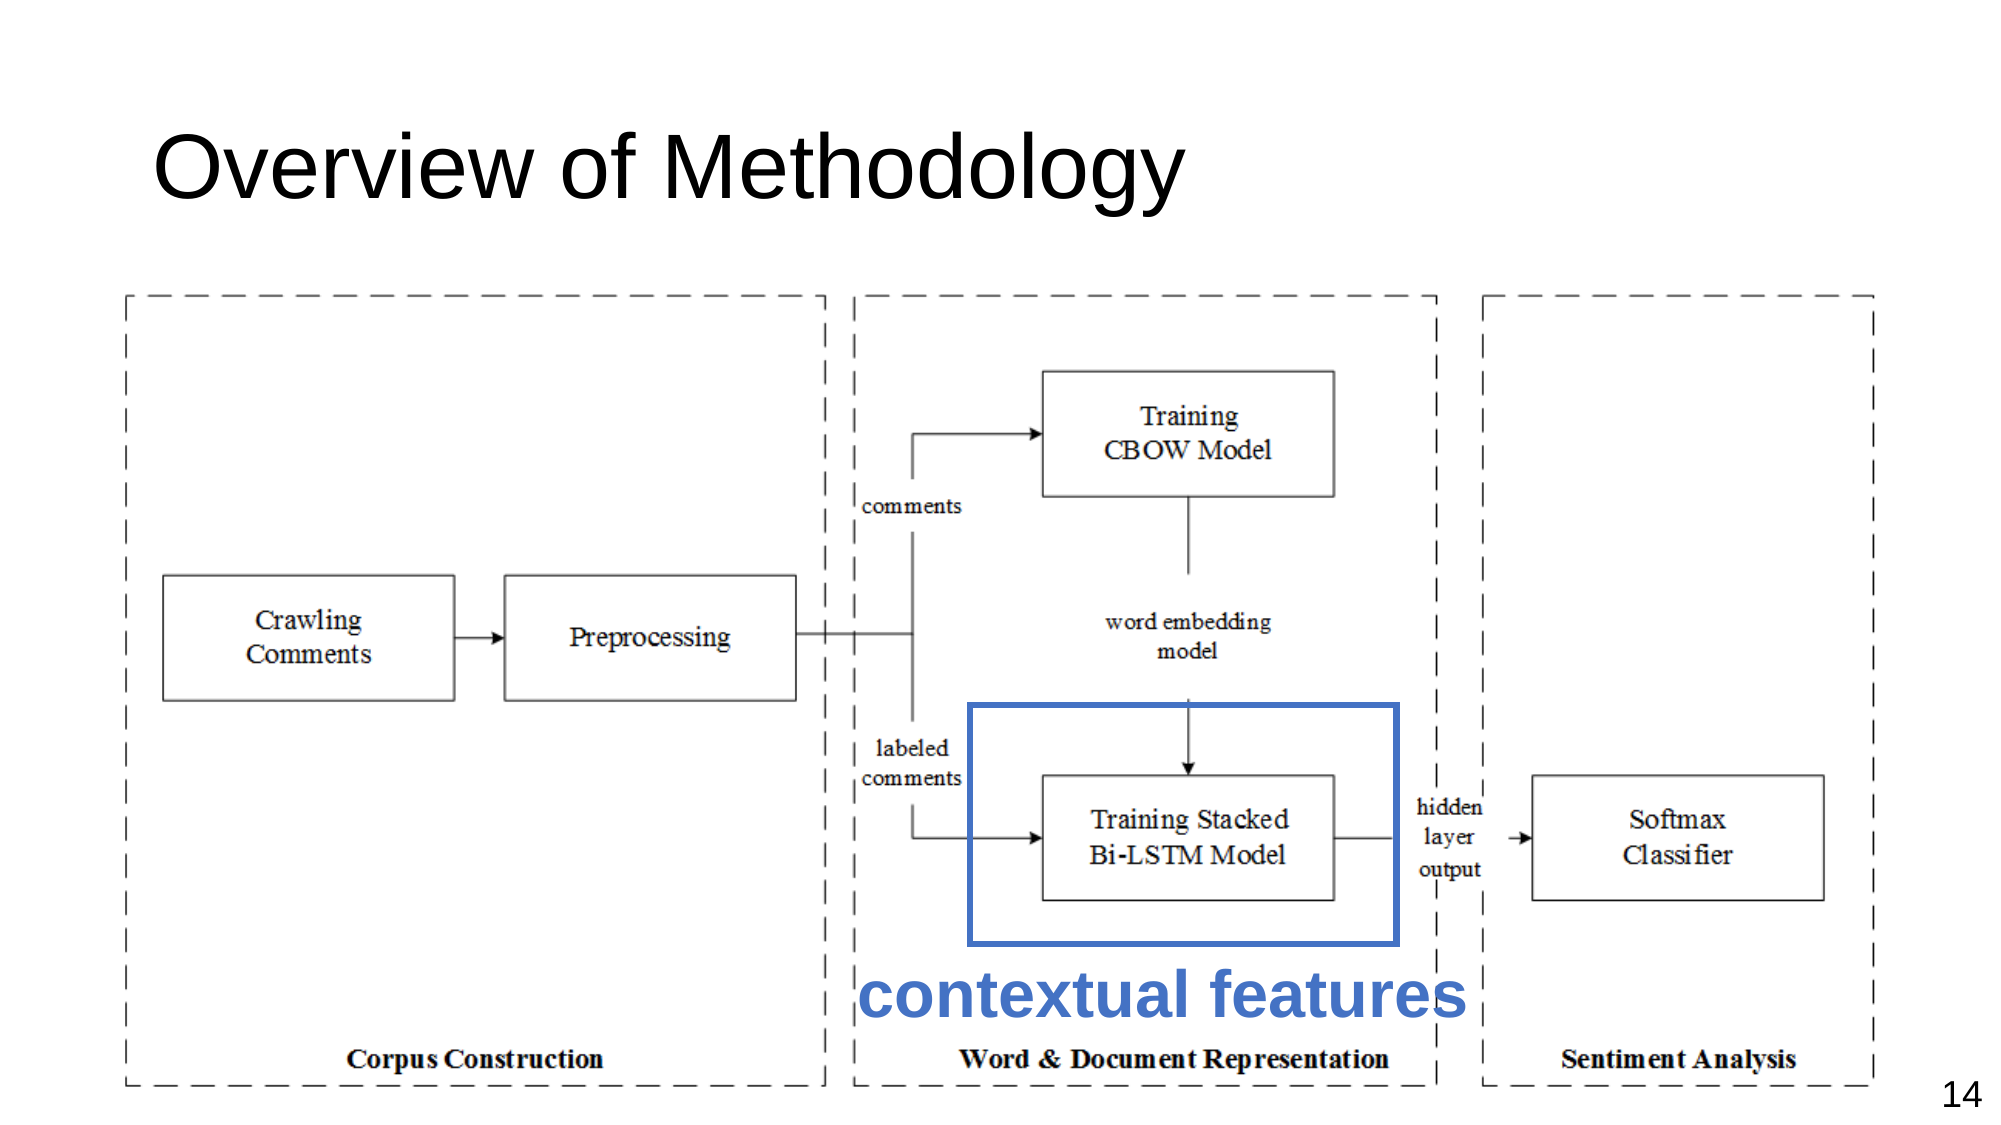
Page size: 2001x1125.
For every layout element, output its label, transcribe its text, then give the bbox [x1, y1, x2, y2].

text_box 14 [1926, 1062, 1998, 1123]
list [124, 294, 1876, 1090]
title Overview of Methodology [137, 59, 1863, 278]
